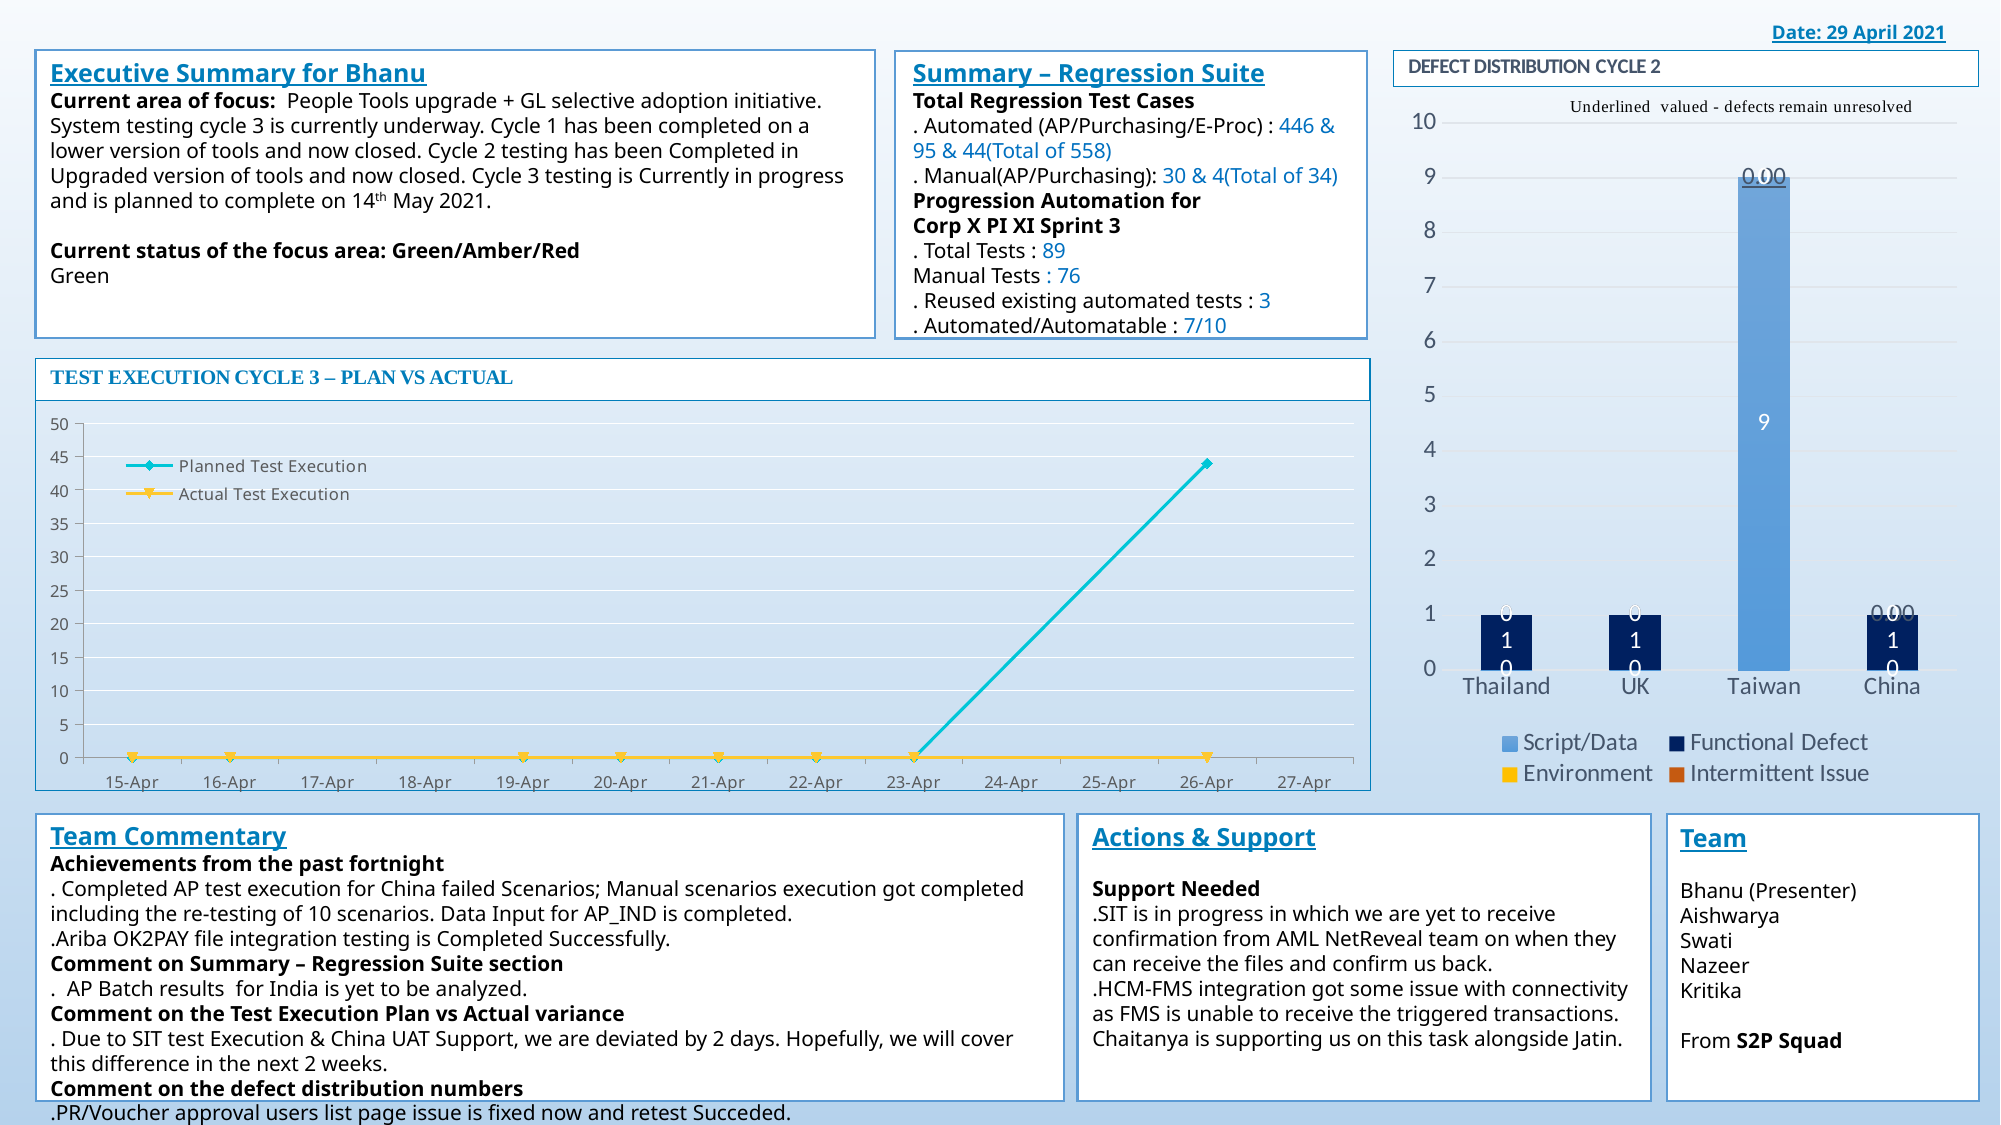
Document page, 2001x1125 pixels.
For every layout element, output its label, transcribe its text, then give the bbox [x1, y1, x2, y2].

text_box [1665, 813, 1980, 1102]
text_box Date: 29 April 2021 [1756, 13, 1961, 49]
chart [1393, 49, 1980, 794]
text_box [1077, 813, 1651, 1112]
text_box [35, 49, 875, 348]
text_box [895, 49, 1371, 374]
chart [35, 358, 1370, 794]
text_box Team Commentary Achievements from the past fortnight . Completed AP test execution for China failed Scenarios; Manual scenarios execution got completed including the re-testing of 10 scenarios. Data Input for AP_IND is completed. .Ariba OK2PAY file integration testing is Completed Successfully. Comment on Summary – Regression Suite section . AP Batch results for India is yet to be analyzed. Comment on the Test Execution Plan vs Actual variance . Due to SIT test Execution & China UAT Support, we are deviated by 2 days. Hopefully, we will cover this difference in the next 2 weeks. Comment on the defect distribution numbers .PR/Voucher approval users list page issue is fixed now and retest Succeded. [35, 812, 1064, 1125]
